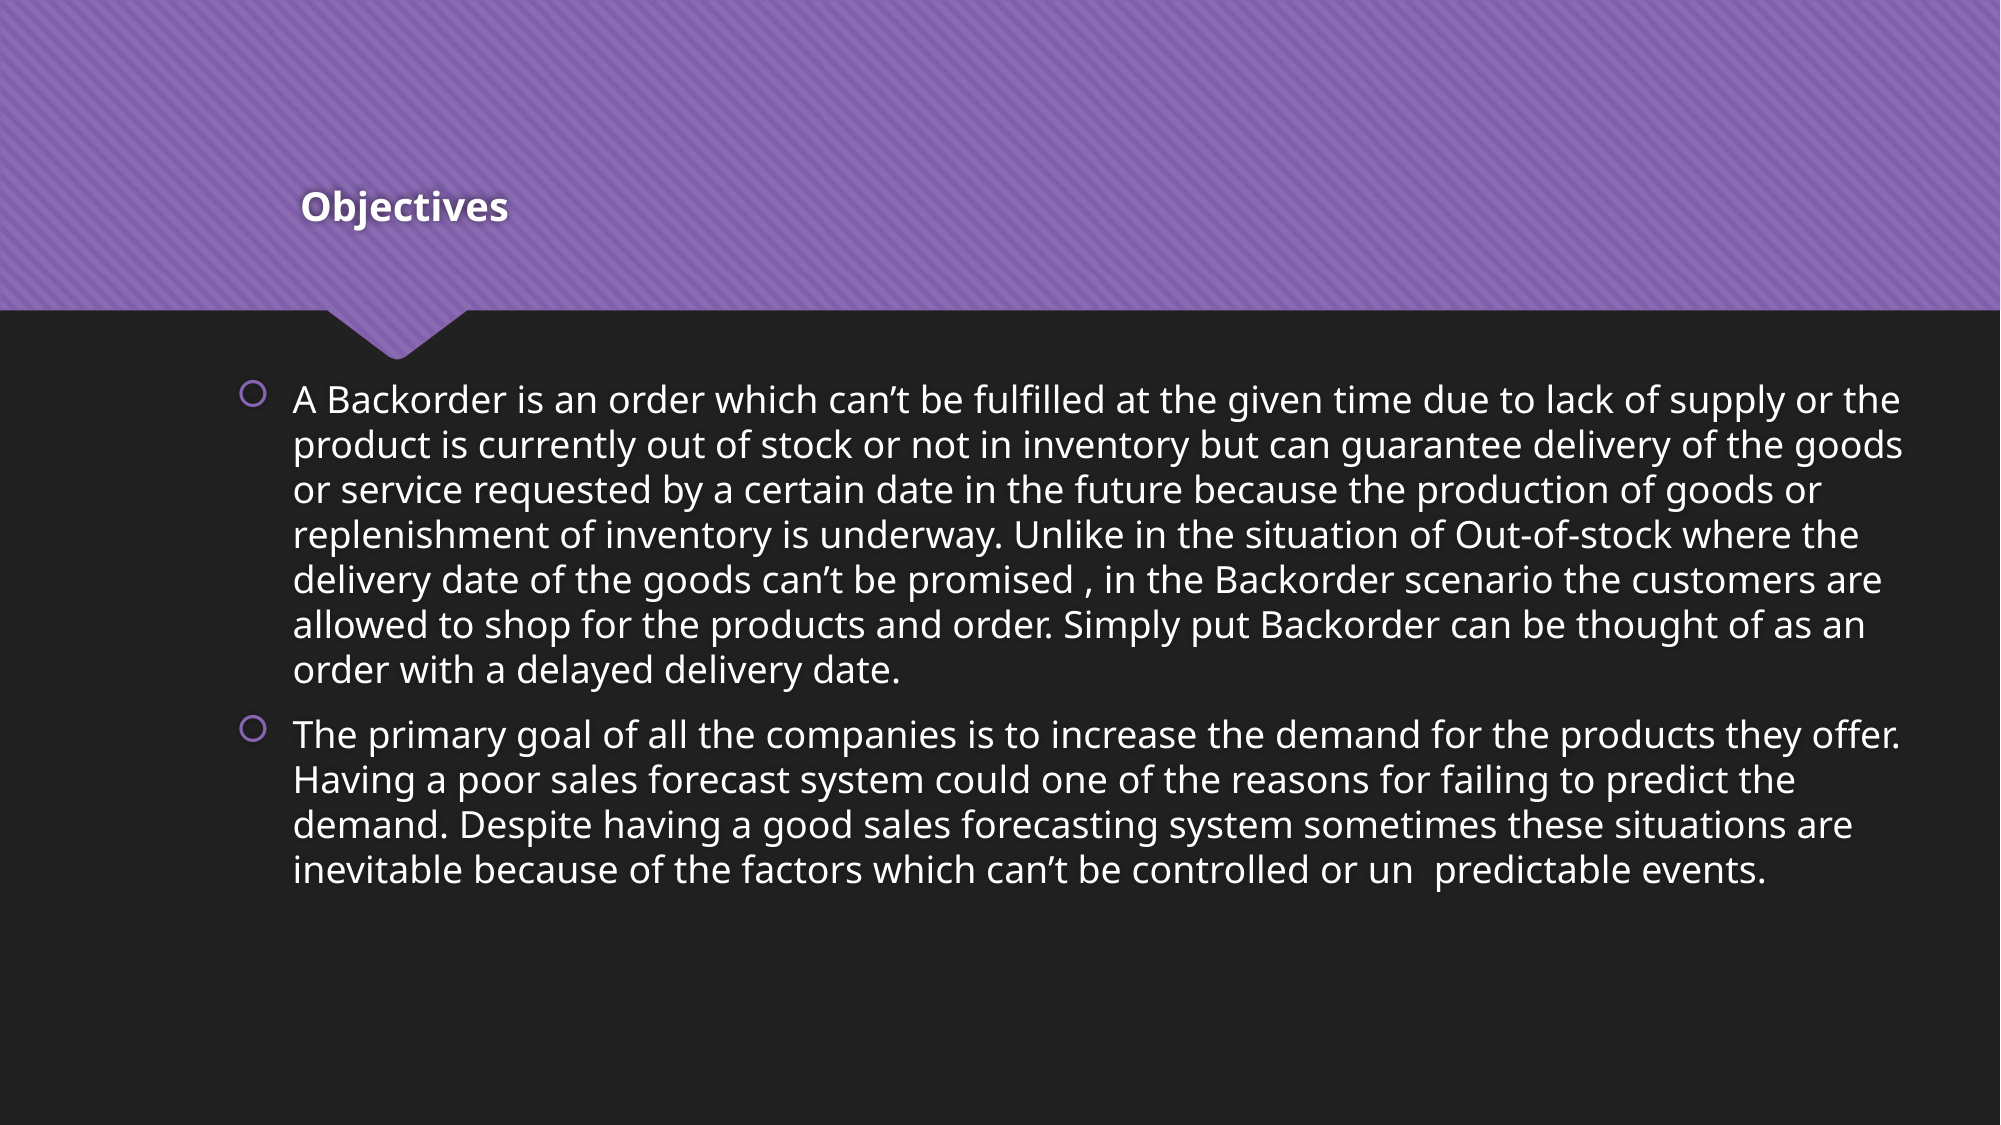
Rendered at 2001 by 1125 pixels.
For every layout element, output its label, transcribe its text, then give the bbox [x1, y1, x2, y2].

list A Backorder is an order which can’t be fulfilled at the given time due to lack of supply or the product is currently out of stock or not in inventory but can guarantee delivery of the goods or service requested by a certain date in the future because the production of goods or replenishment of inventory is underway. Unlike in the situation of Out-of-stock where the delivery date of the goods can’t be promised , in the Backorder scenario the customers are allowed to shop for the products and order. Simply put Backorder can be thought of as an order with a delayed delivery date. The primary goal of all the companies is to increase the demand for the products they offer. Having a poor sales forecast system could one of the reasons for failing to predict the demand. Despite having a good sales forecasting system sometimes these situations are inevitable because of the factors which can’t be controlled or un predictable events. [221, 368, 1947, 999]
title Objectives [221, 125, 589, 286]
